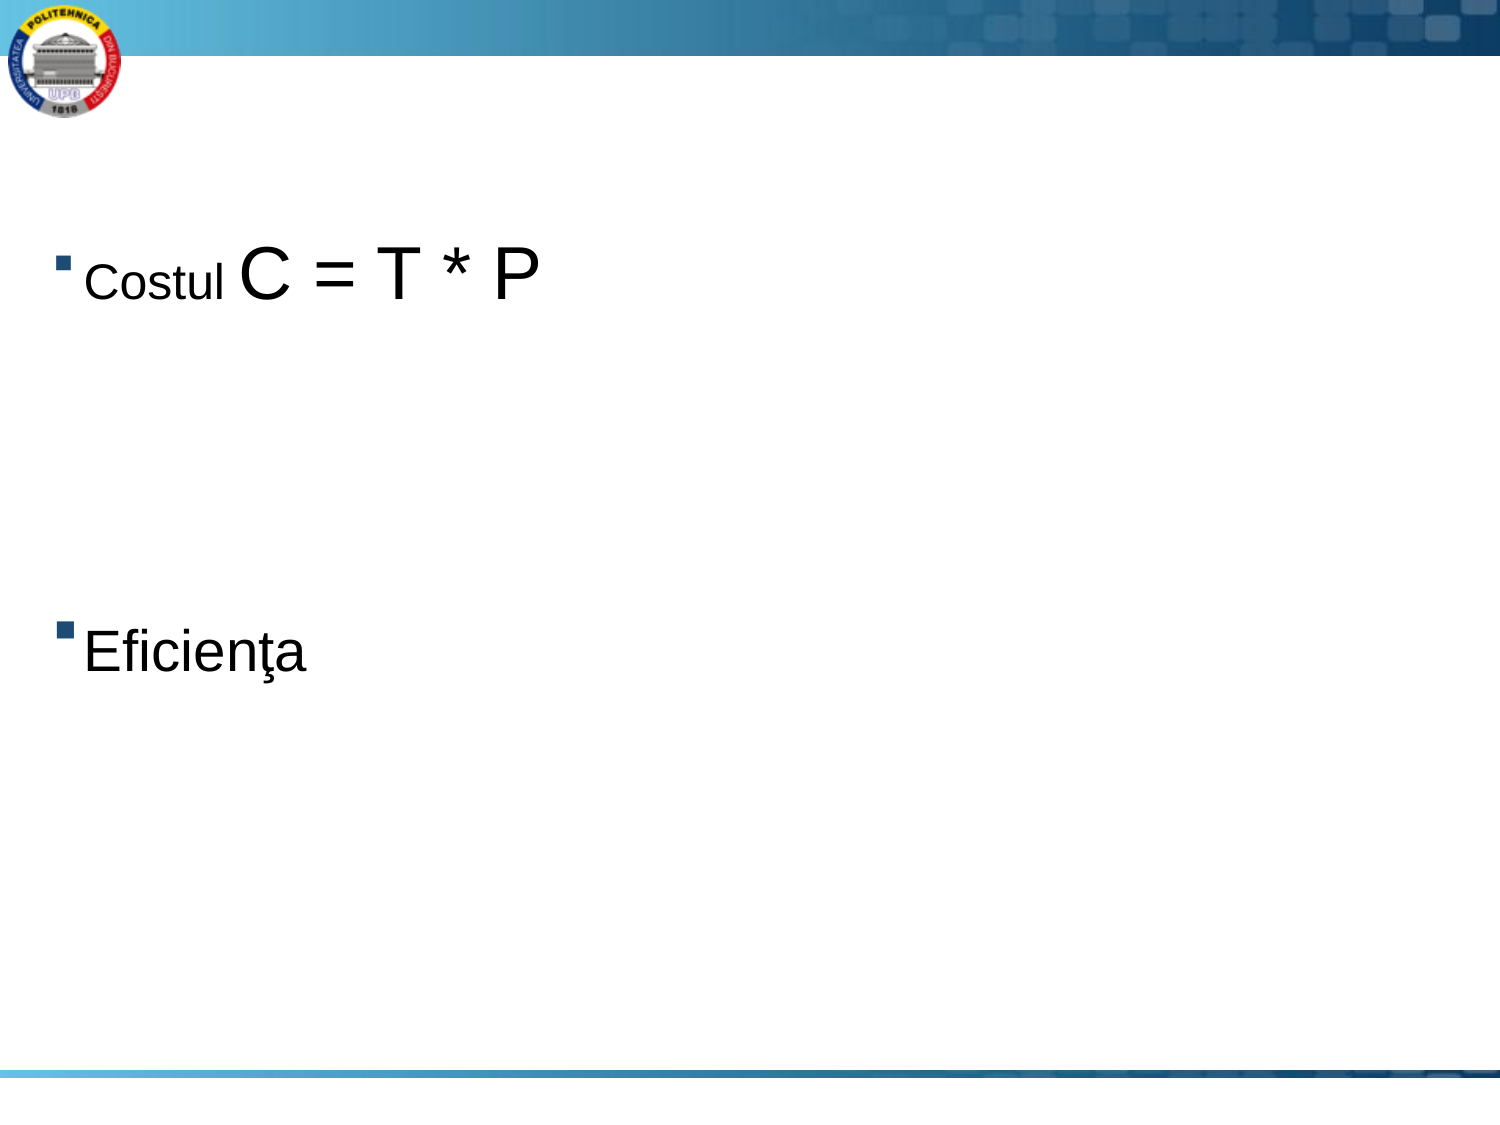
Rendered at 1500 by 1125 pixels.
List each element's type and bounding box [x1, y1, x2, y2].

picture [0, 0, 1500, 118]
picture [0, 1070, 1500, 1078]
